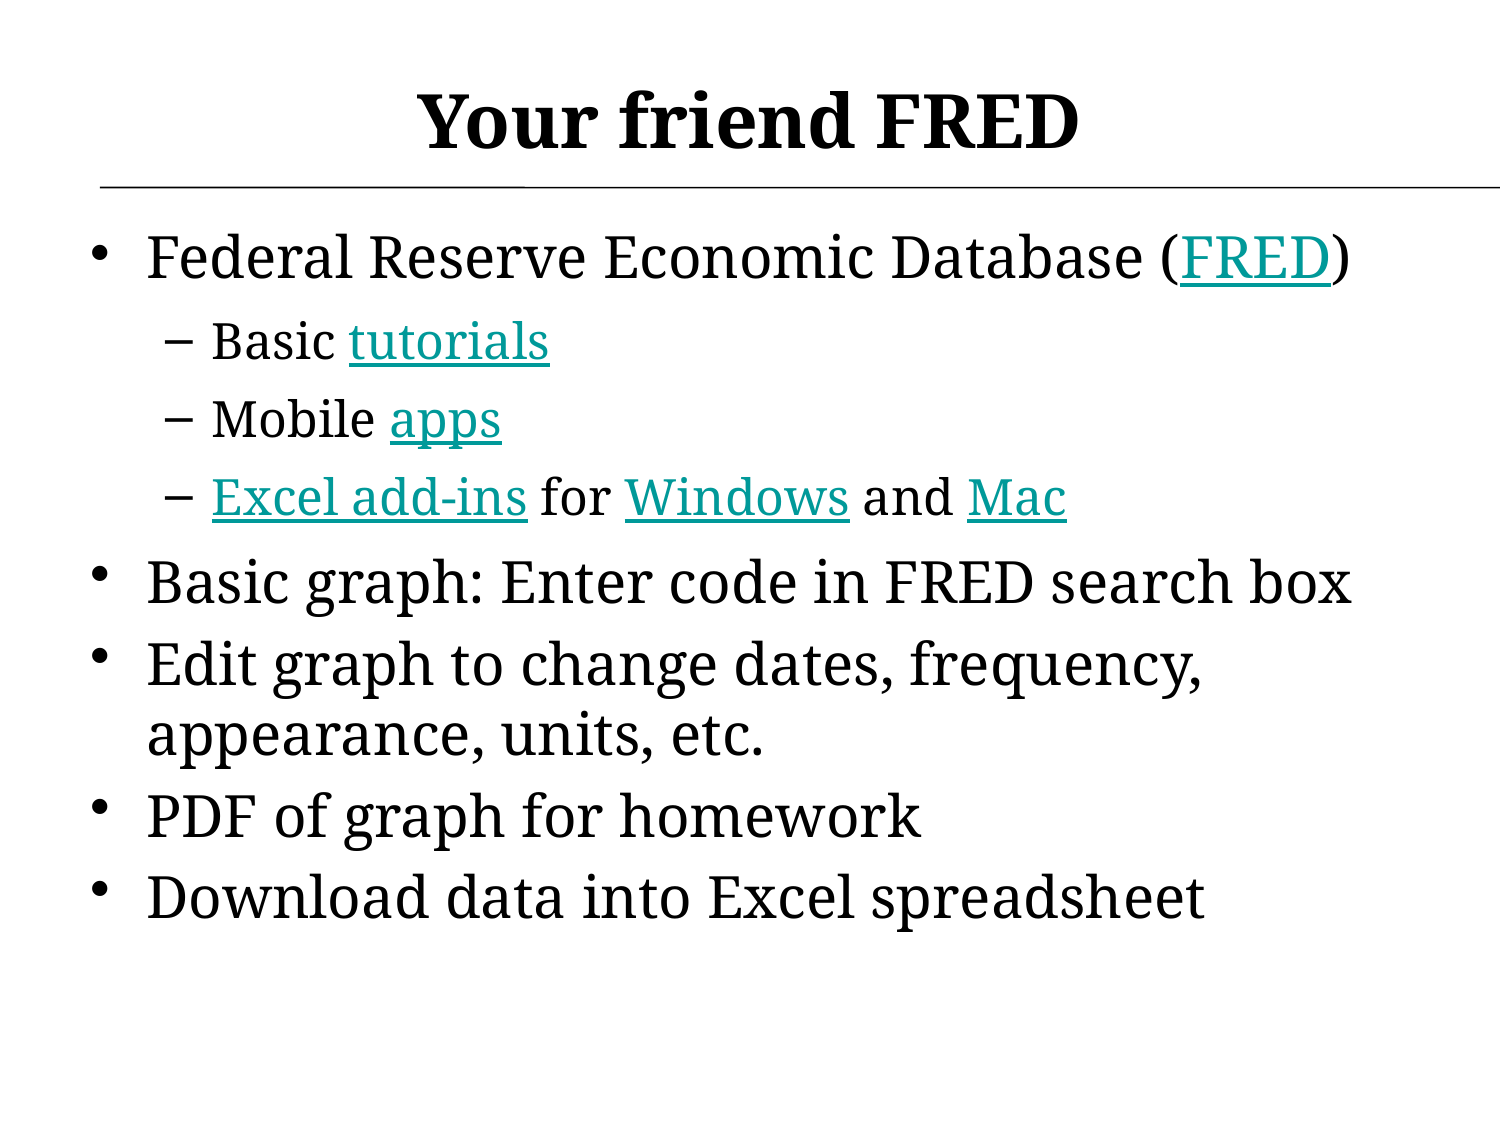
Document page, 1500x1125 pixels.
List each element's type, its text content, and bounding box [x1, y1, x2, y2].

list Federal Reserve Economic Database (FRED) Basic tutorials Mobile apps Excel add-ins for Windows and Mac Basic graph: Enter code in FRED search box Edit graph to change dates, frequency, appearance, units, etc. PDF of graph for homework Download data into Excel spreadsheet [74, 212, 1426, 956]
title Your friend FRED [74, 49, 1426, 188]
